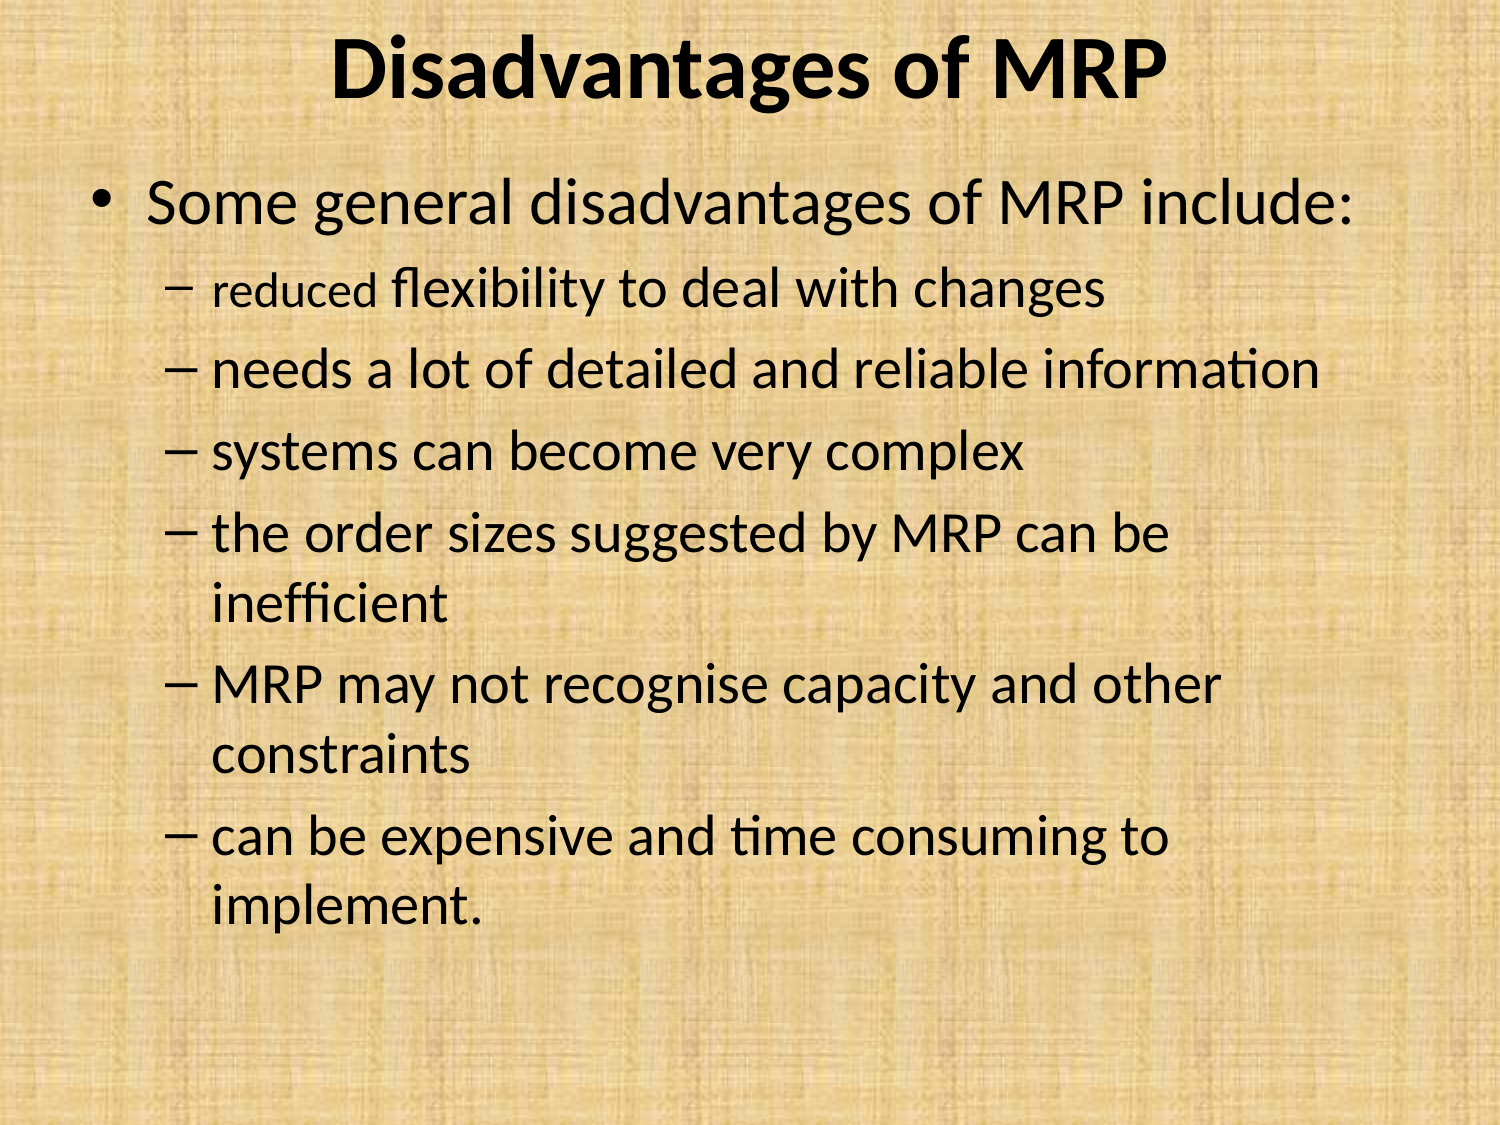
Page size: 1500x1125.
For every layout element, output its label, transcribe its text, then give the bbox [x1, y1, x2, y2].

list Some general disadvantages of MRP include: reduced ﬂexibility to deal with changes needs a lot of detailed and reliable information systems can become very complex the order sizes suggested by MRP can be inefﬁcient MRP may not recognise capacity and other constraints can be expensive and time consuming to implement. [75, 149, 1425, 1038]
picture [0, 0, 1500, 1125]
title Disadvantages of MRP [75, 0, 1425, 125]
